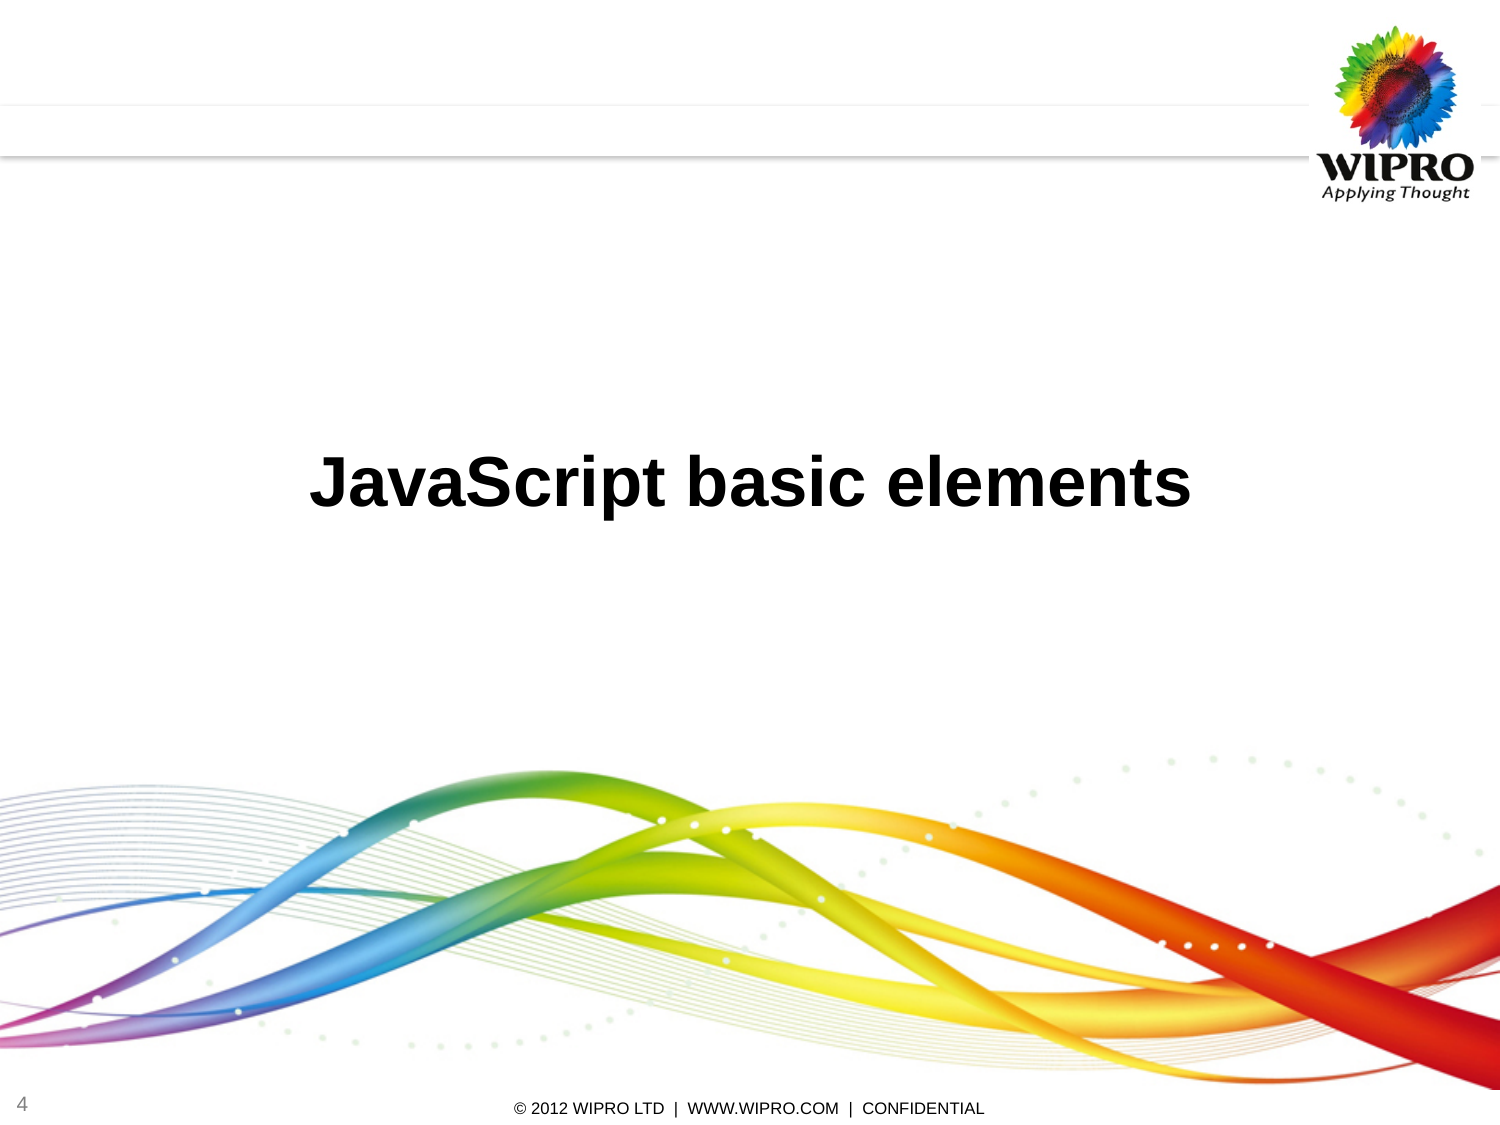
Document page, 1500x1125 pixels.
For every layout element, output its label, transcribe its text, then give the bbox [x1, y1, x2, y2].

picture [0, 733, 1500, 1090]
picture [1309, 17, 1481, 209]
list JavaScript basic elements [77, 428, 1426, 531]
